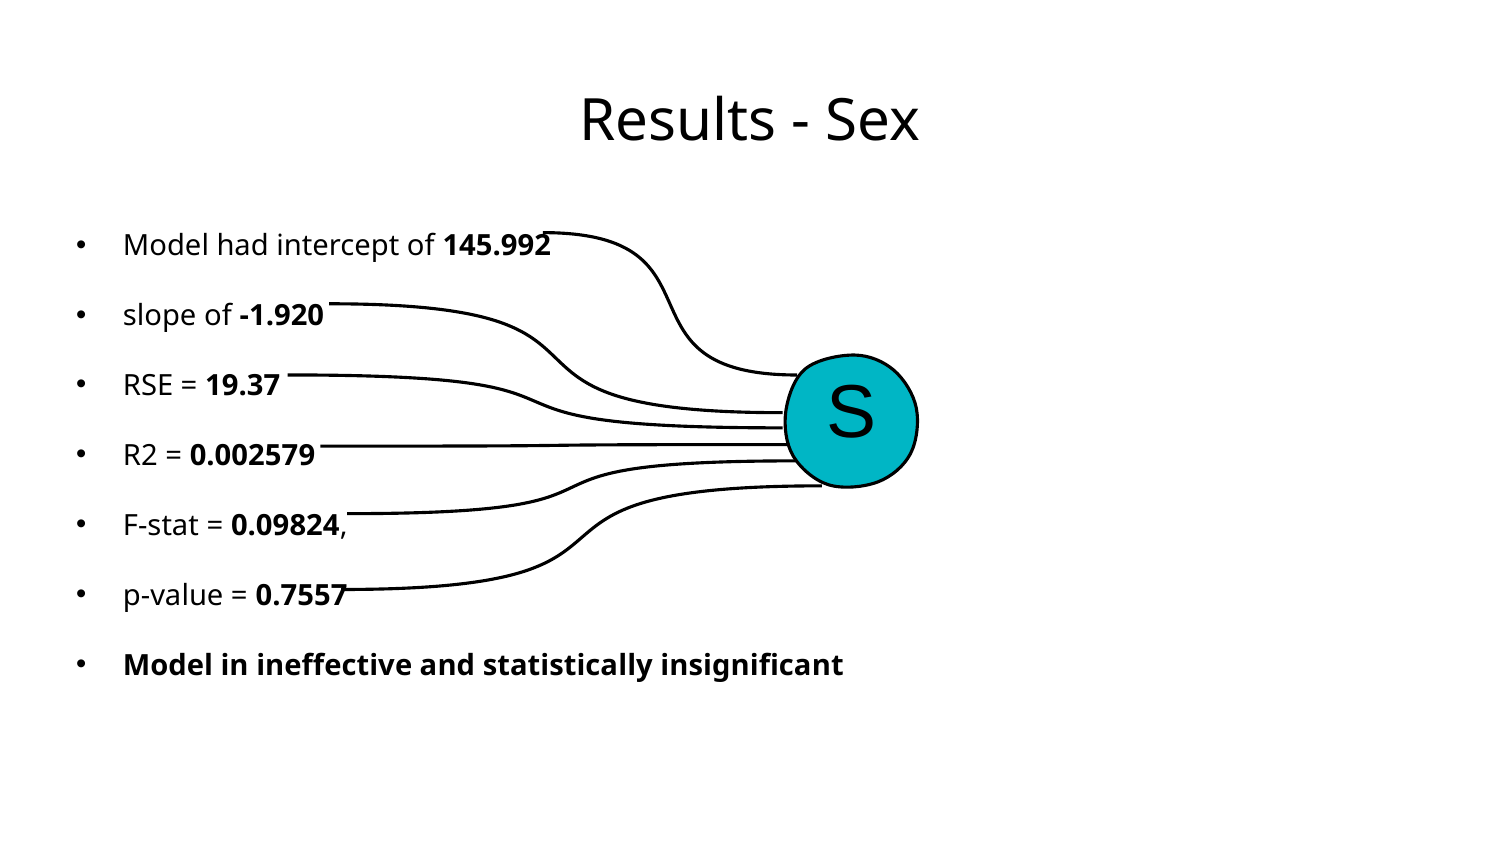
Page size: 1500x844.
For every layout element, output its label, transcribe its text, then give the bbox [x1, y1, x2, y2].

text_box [346, 460, 798, 484]
text_box Model had intercept of 145.992 slope of -1.920 RSE = 19.37 R2 = 0.002579 F-stat = 0.09824, p-value = 0.7557 Model in ineffective and statistically insignificant [61, 176, 1189, 534]
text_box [542, 232, 798, 376]
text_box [287, 374, 783, 429]
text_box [340, 485, 823, 590]
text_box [328, 303, 783, 374]
text_box S [785, 355, 918, 488]
title Results - Sex [75, 67, 1425, 162]
